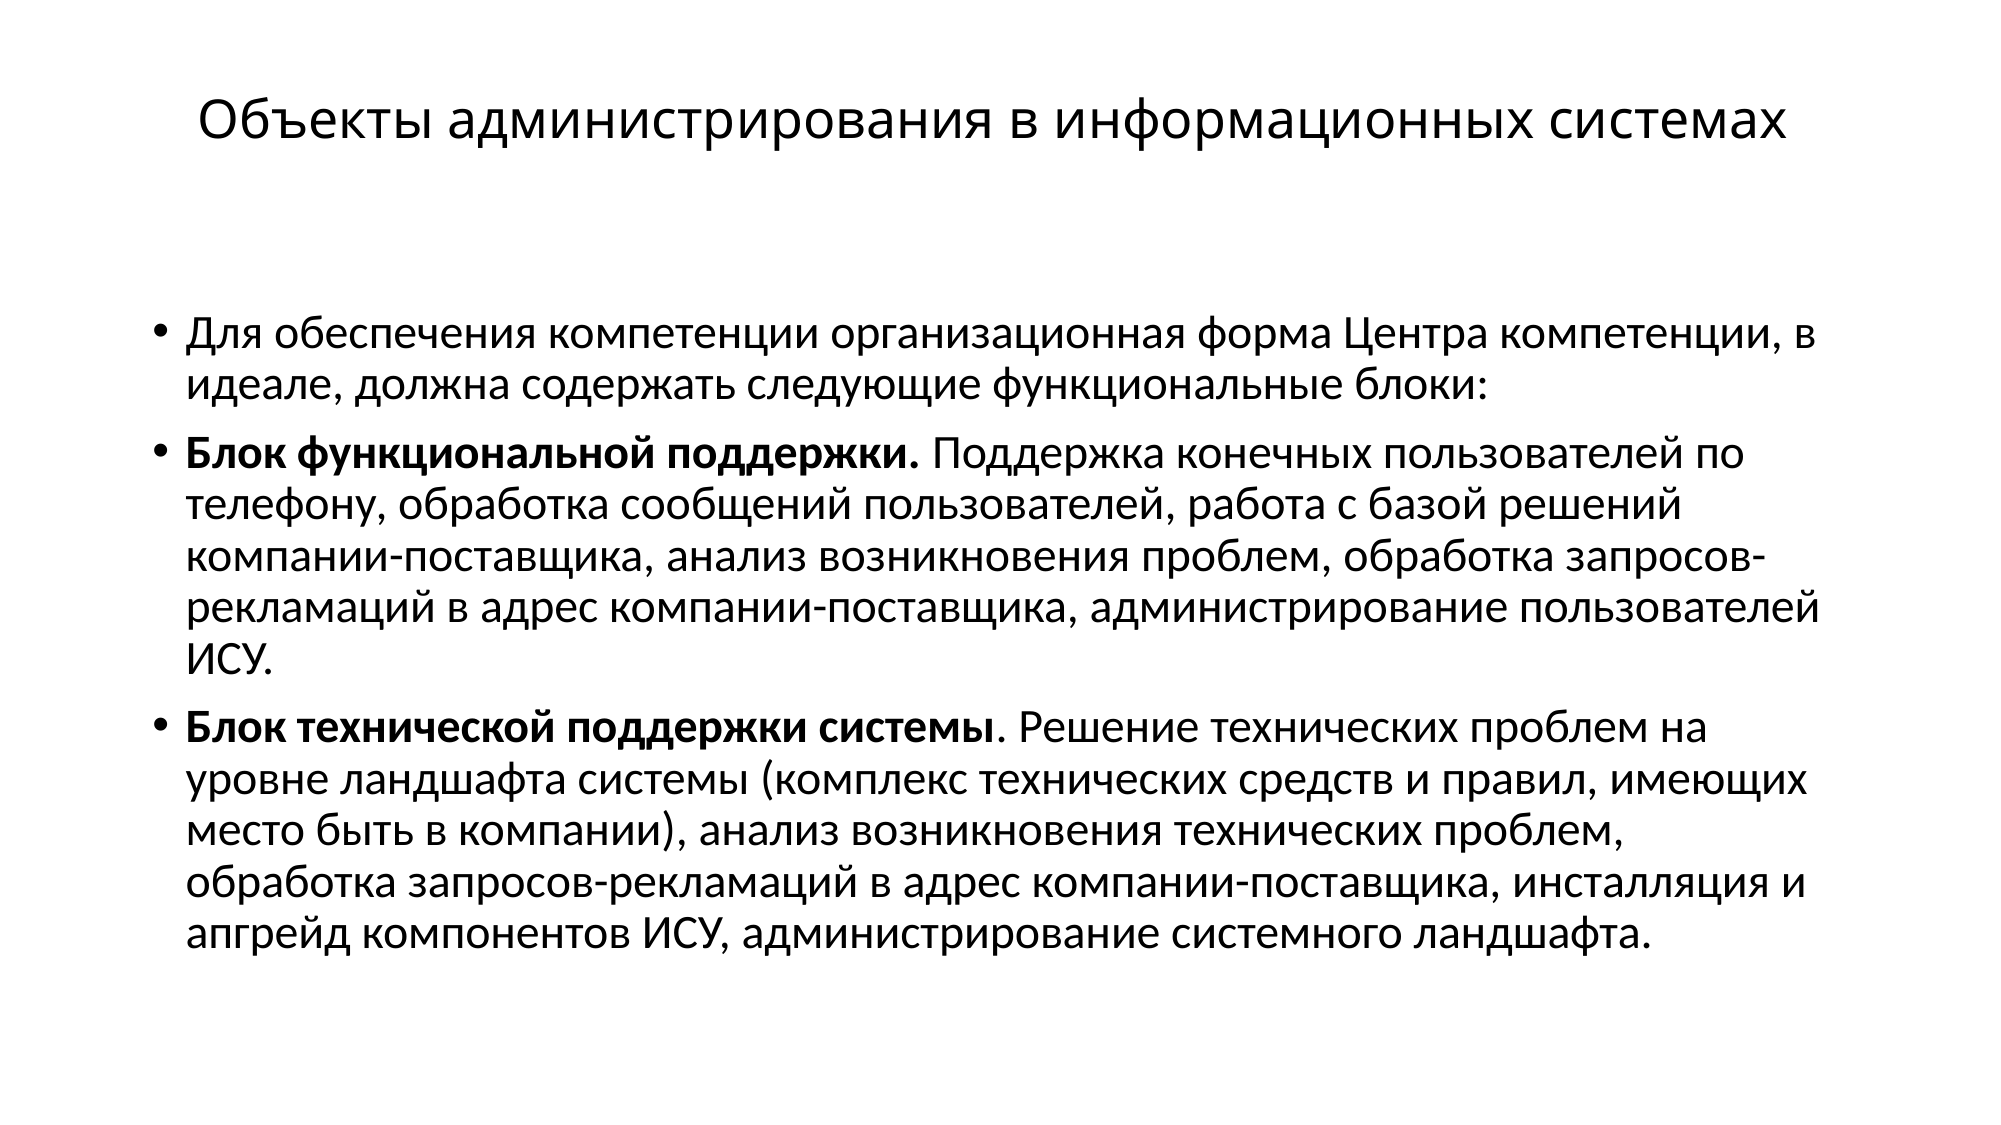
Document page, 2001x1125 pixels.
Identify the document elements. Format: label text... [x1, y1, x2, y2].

title Объекты администрирования в информационных системах [137, 59, 1863, 183]
list Для обеспечения компетенции организационная форма Центра компетенции, в идеале, должна содержать следующие функциональные блоки: Блок функциональной поддержки. Поддержка конечных пользователей по телефону, обработка сообщений пользователей, работа с базой решений компании-поставщика, анализ возникновения проблем, обработка запросов-рекламаций в адрес компании-поставщика, администрирование пользователей ИСУ. Блок технической поддержки системы. Решение технических проблем на уровне ландшафта системы (комплекс технических средств и правил, имеющих место быть в компании), анализ возникновения технических проблем, обработка запросов-рекламаций в адрес компании-поставщика, инсталляция и апгрейд компонентов ИСУ, администрирование системного ландшафта. [137, 299, 1863, 1014]
